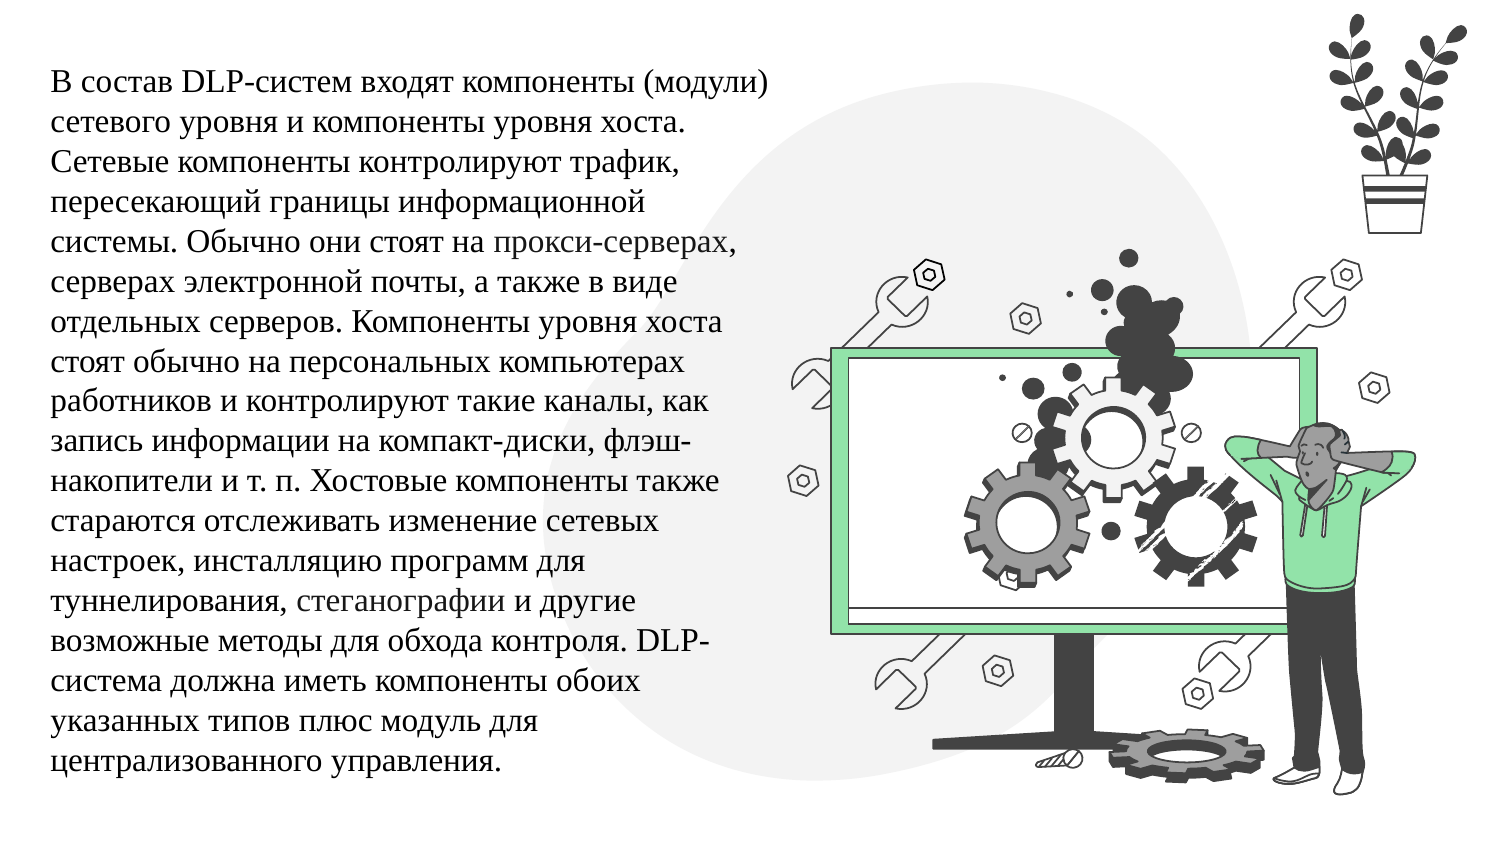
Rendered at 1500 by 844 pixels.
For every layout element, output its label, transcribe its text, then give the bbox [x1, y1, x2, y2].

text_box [787, 248, 1417, 795]
list В состав DLP-систем входят компоненты (модули) сетевого уровня и компоненты уровня хоста. Сетевые компоненты контролируют трафик, пересекающий границы информационной системы. Обычно они стоят на прокси-серверах, серверах электронной почты, а также в виде отдельных серверов. Компоненты уровня хоста стоят обычно на персональных компьютерах работников и контролируют такие каналы, как запись информации на компакт-диски, флэш-накопители и т. п. Хостовые компоненты также стараются отслеживать изменение сетевых настроек, инсталляцию программ для туннелирования, стеганографии и другие возможные методы для обхода контроля. DLP-система должна иметь компоненты обоих указанных типов плюс модуль для централизованного управления. [35, 44, 786, 832]
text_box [1327, 13, 1468, 234]
